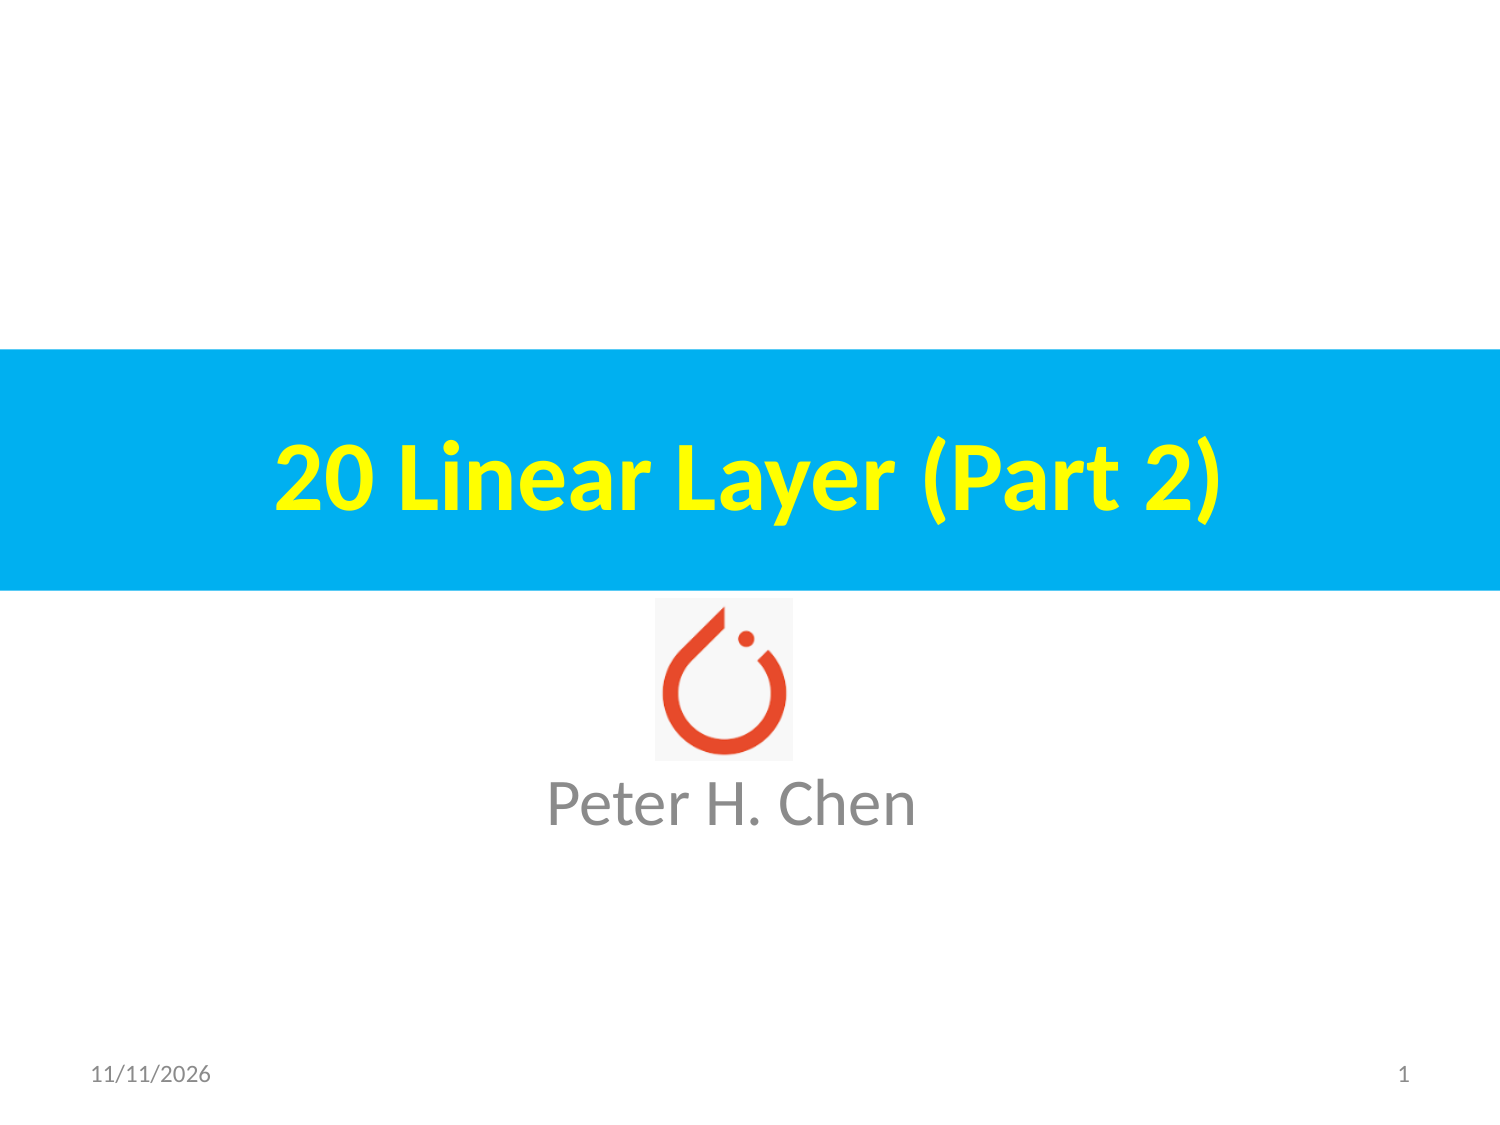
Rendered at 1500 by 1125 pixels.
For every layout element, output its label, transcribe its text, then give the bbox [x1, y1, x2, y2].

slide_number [75, 1042, 425, 1103]
picture [655, 597, 793, 761]
title 20 Linear Layer (Part 2) [0, 349, 1500, 591]
subtitle Peter H. Chen [206, 751, 1257, 866]
slide_number 1 [1074, 1042, 1425, 1103]
